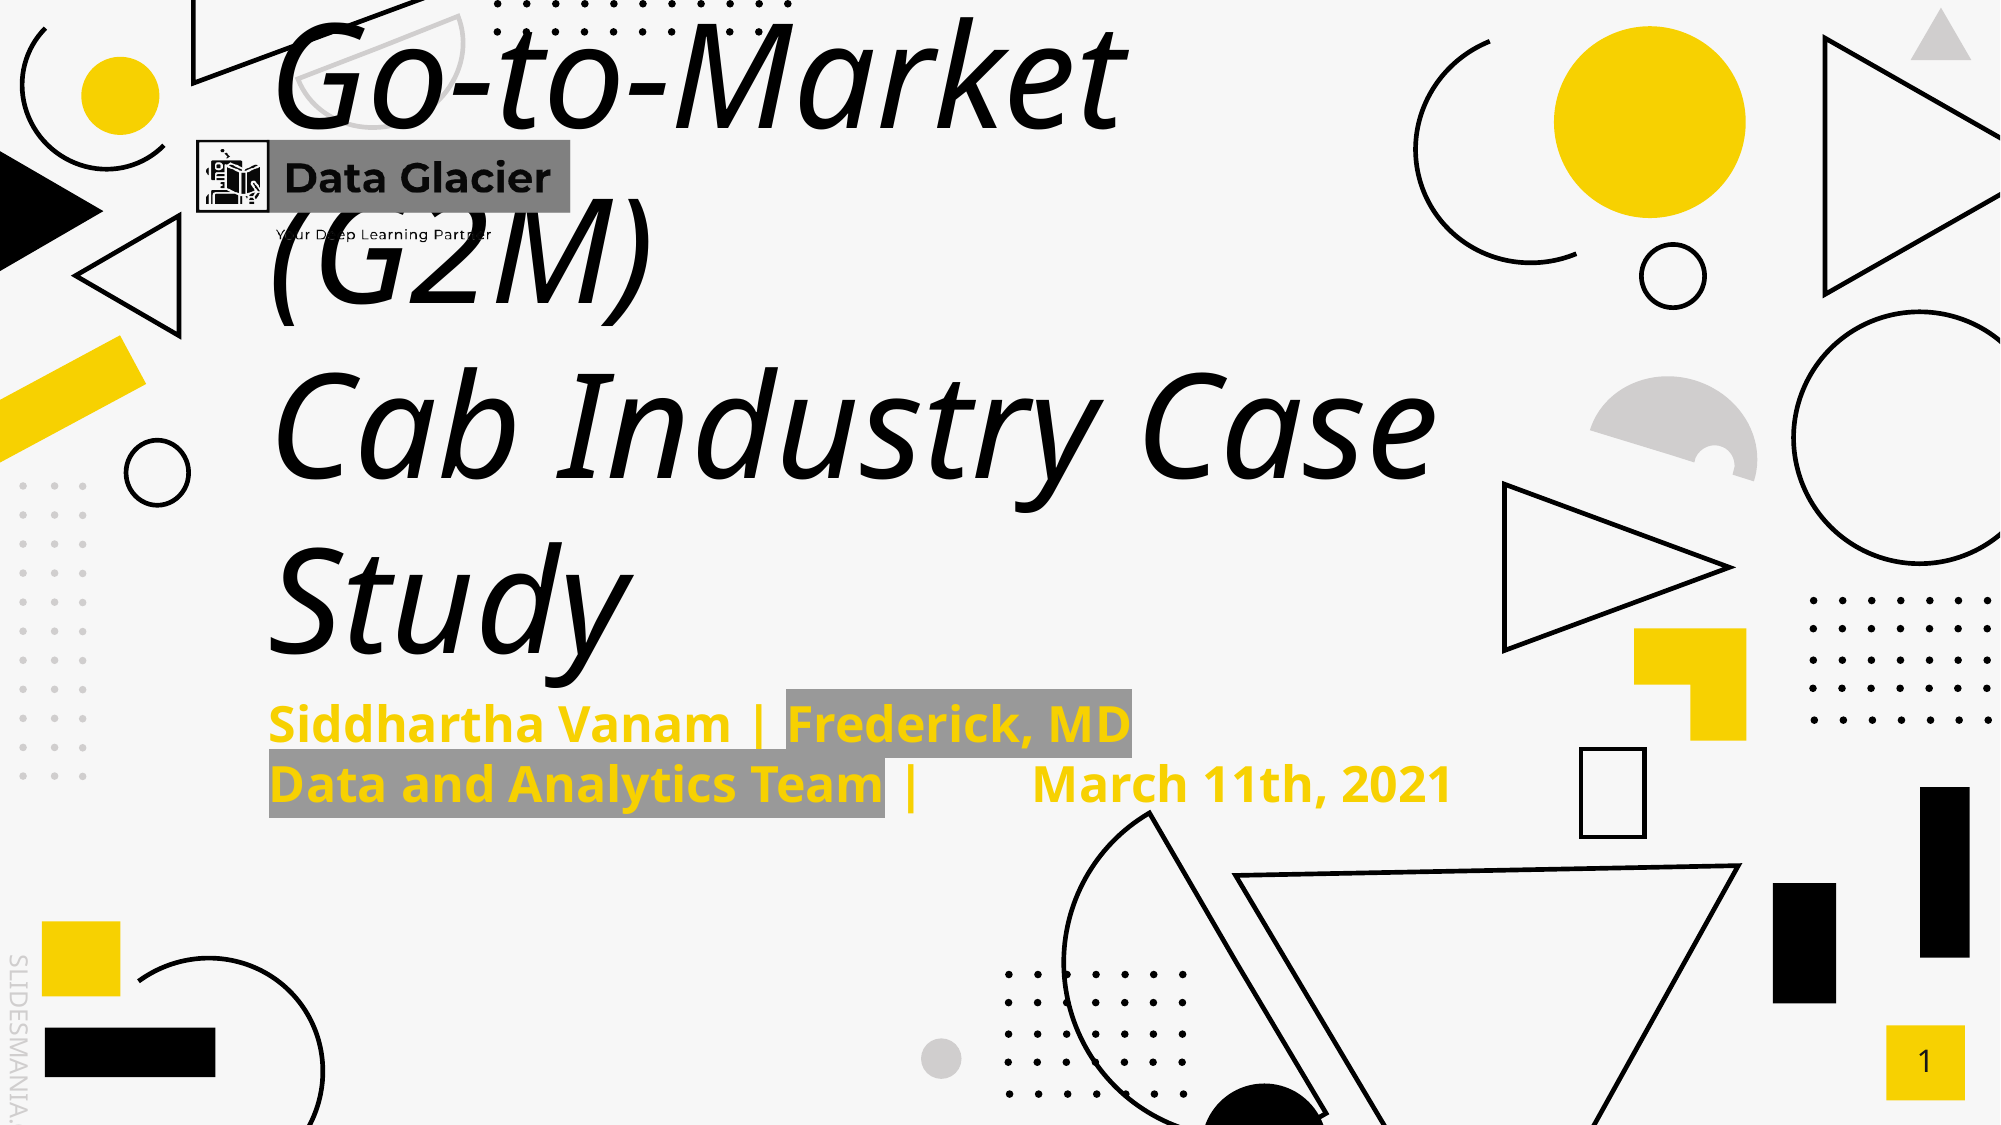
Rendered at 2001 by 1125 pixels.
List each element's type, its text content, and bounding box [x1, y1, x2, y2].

title Go-to-Market (G2M) Cab Industry Case Study [248, 253, 1505, 672]
slide_number ‹#› [1865, 1019, 1986, 1106]
subtitle Siddhartha Vanam | Frederick, MD Data and Analytics Team | March 11th, 2021 [248, 672, 1505, 847]
picture [191, 0, 574, 382]
